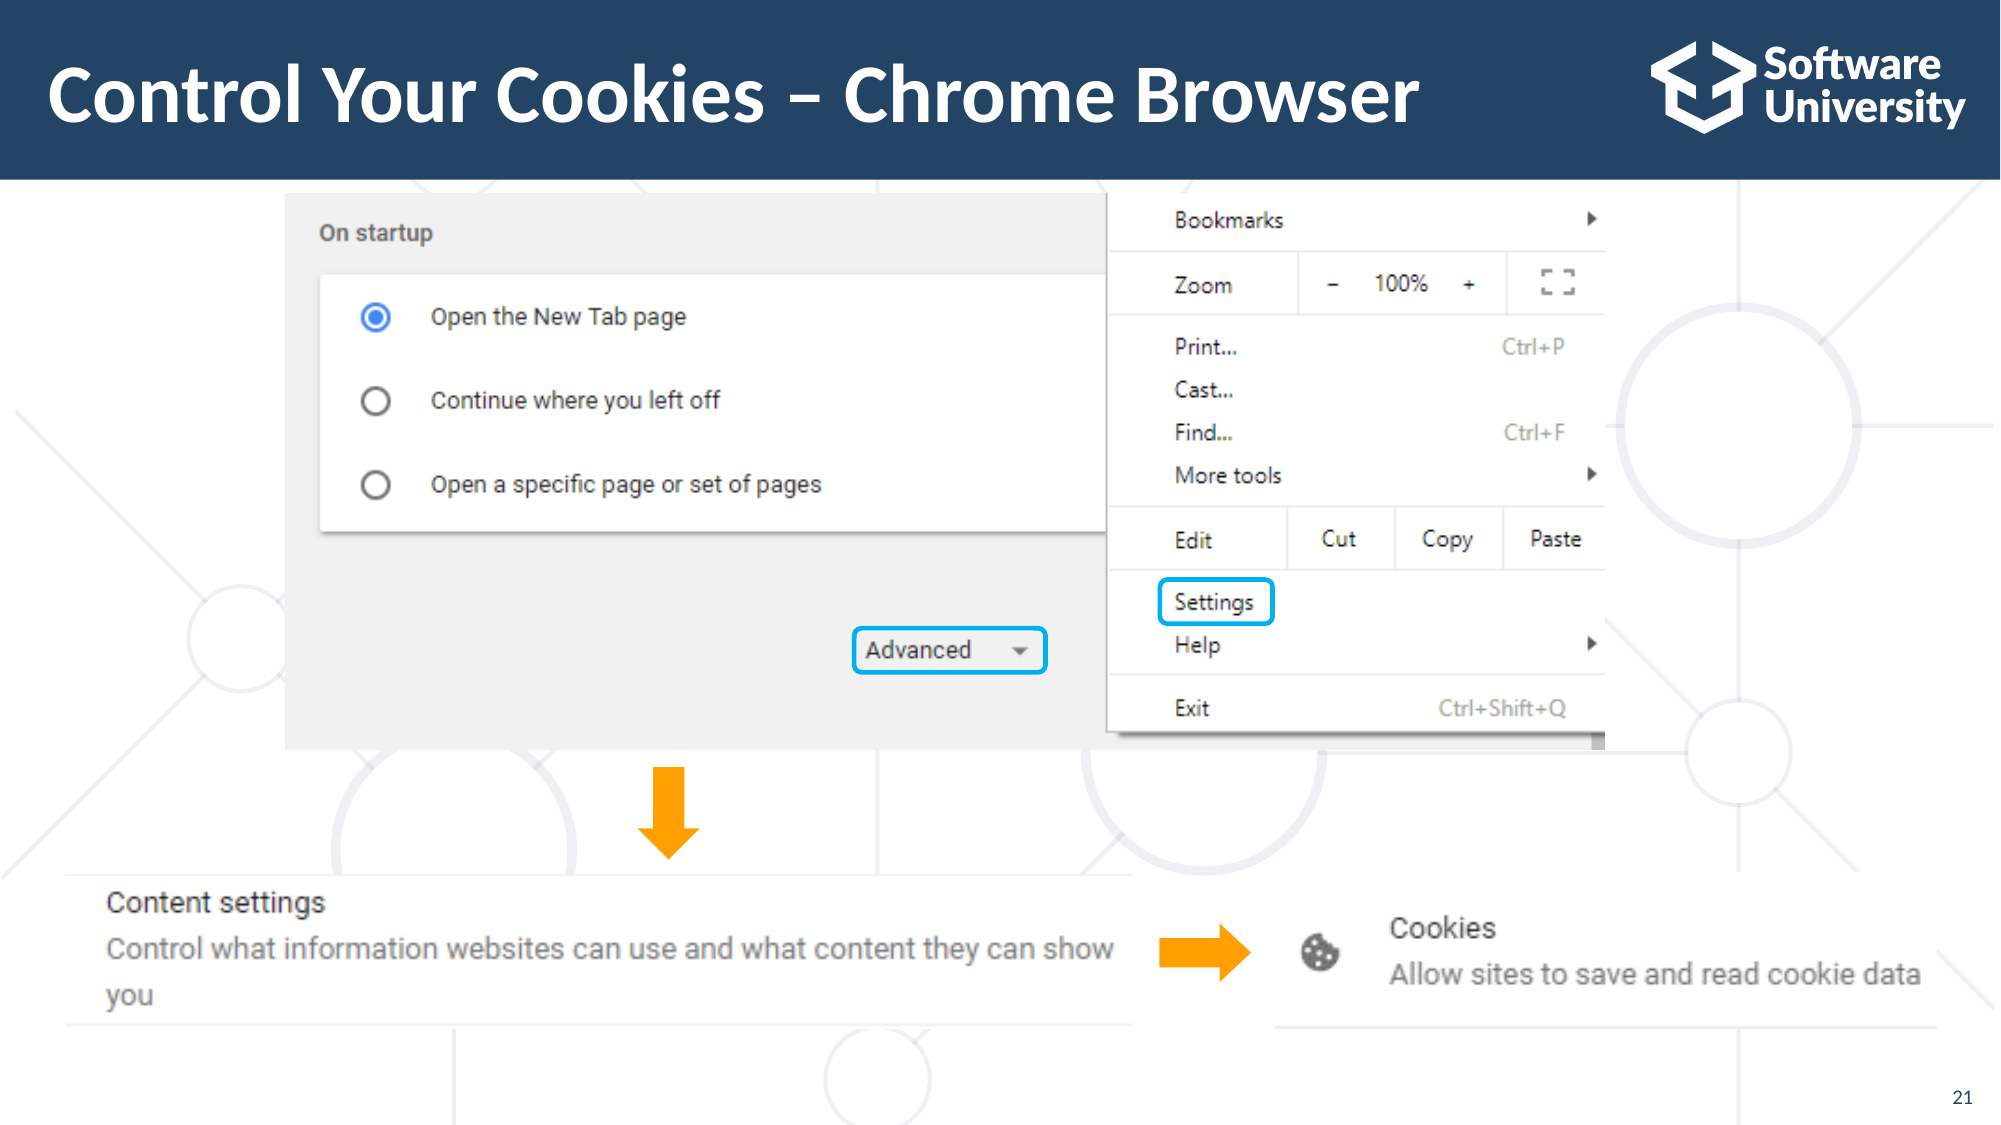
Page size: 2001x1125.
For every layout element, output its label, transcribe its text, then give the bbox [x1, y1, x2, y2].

picture [270, 193, 1605, 751]
text_box [635, 764, 702, 862]
picture [1275, 872, 1937, 1030]
slide_number 21 [1927, 1067, 1989, 1117]
text_box [1157, 921, 1254, 984]
picture [64, 873, 1133, 1030]
title Control Your Cookies – Chrome Browser [31, 16, 1625, 162]
picture [1651, 41, 1966, 134]
